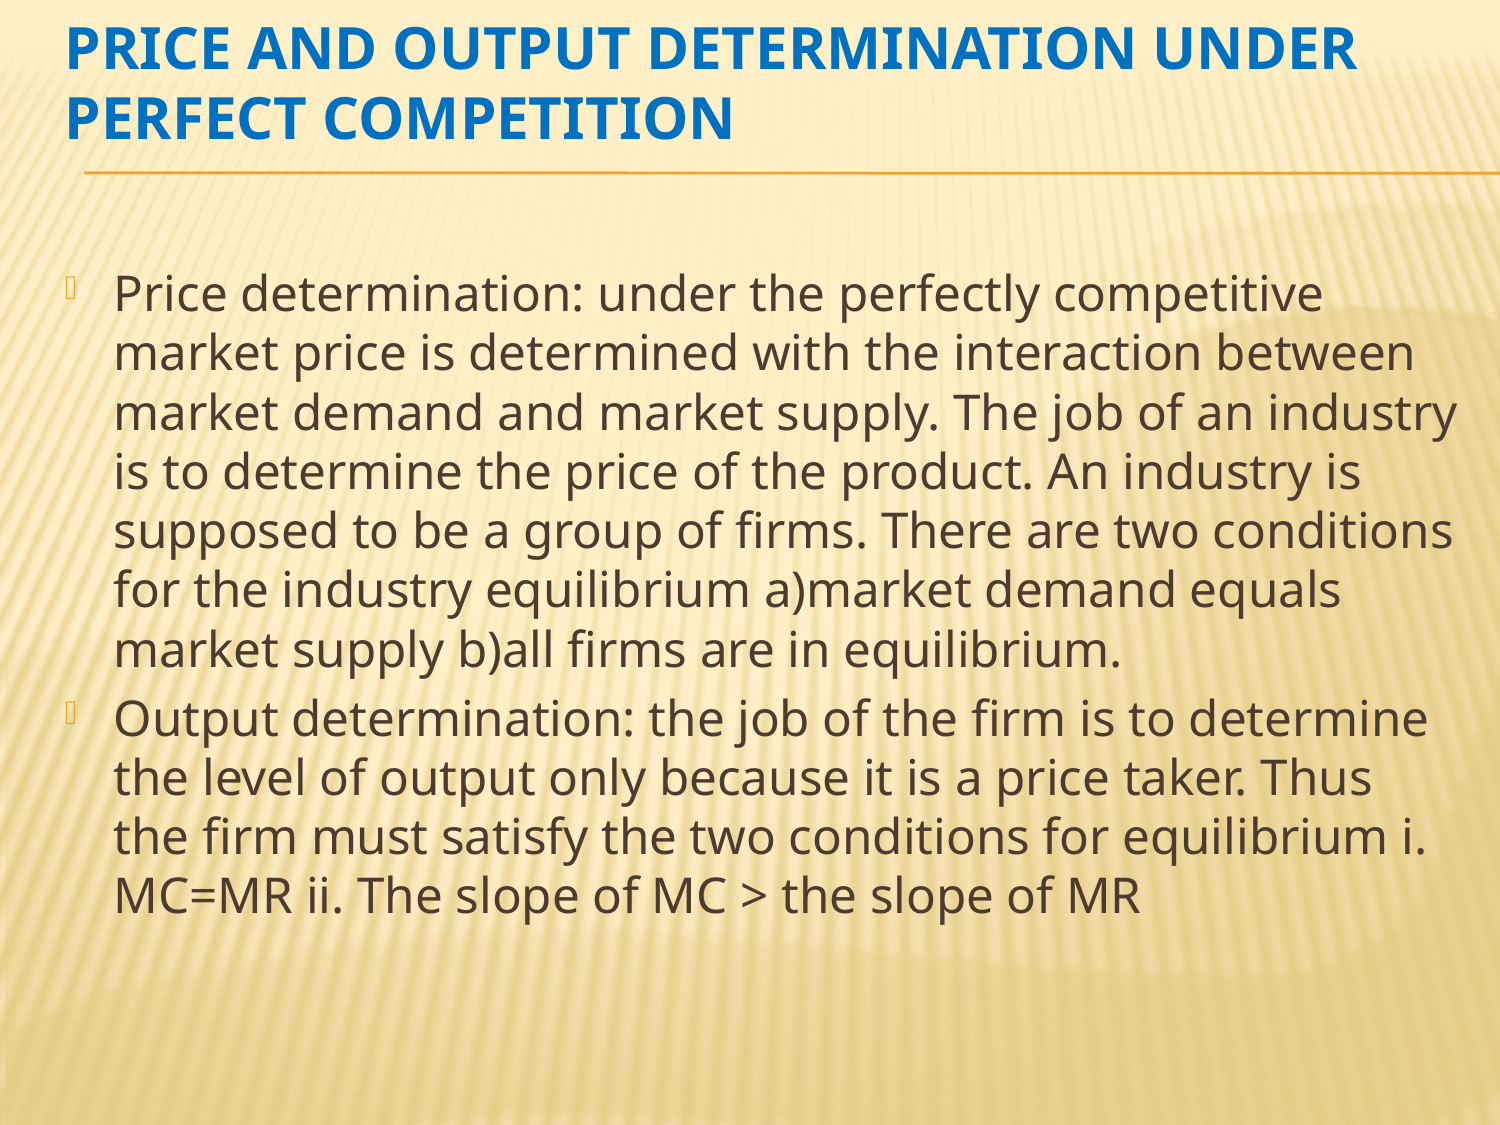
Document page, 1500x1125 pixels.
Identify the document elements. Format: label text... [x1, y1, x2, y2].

list Price determination: under the perfectly competitive market price is determined with the interaction between market demand and market supply. The job of an industry is to determine the price of the product. An industry is supposed to be a group of firms. There are two conditions for the industry equilibrium a)market demand equals market supply b)all firms are in equilibrium. Output determination: the job of the firm is to determine the level of output only because it is a price taker. Thus the firm must satisfy the two conditions for equilibrium i. MC=MR ii. The slope of MC > the slope of MR [50, 254, 1475, 998]
title Price and output determination under perfect competition [50, 37, 1475, 125]
